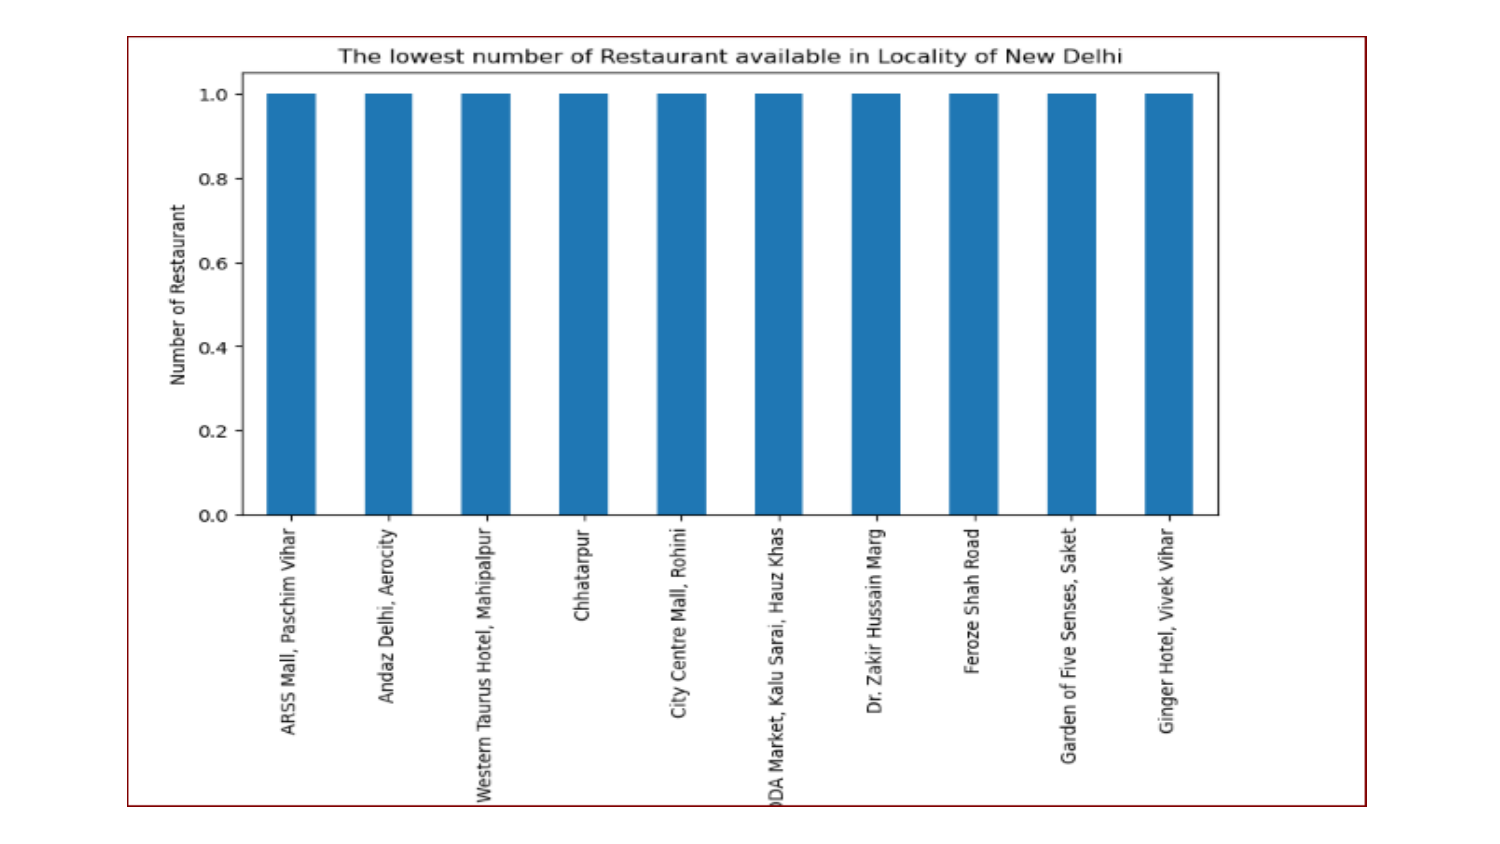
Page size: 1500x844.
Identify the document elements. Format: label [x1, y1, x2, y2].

picture [126, 36, 1367, 808]
